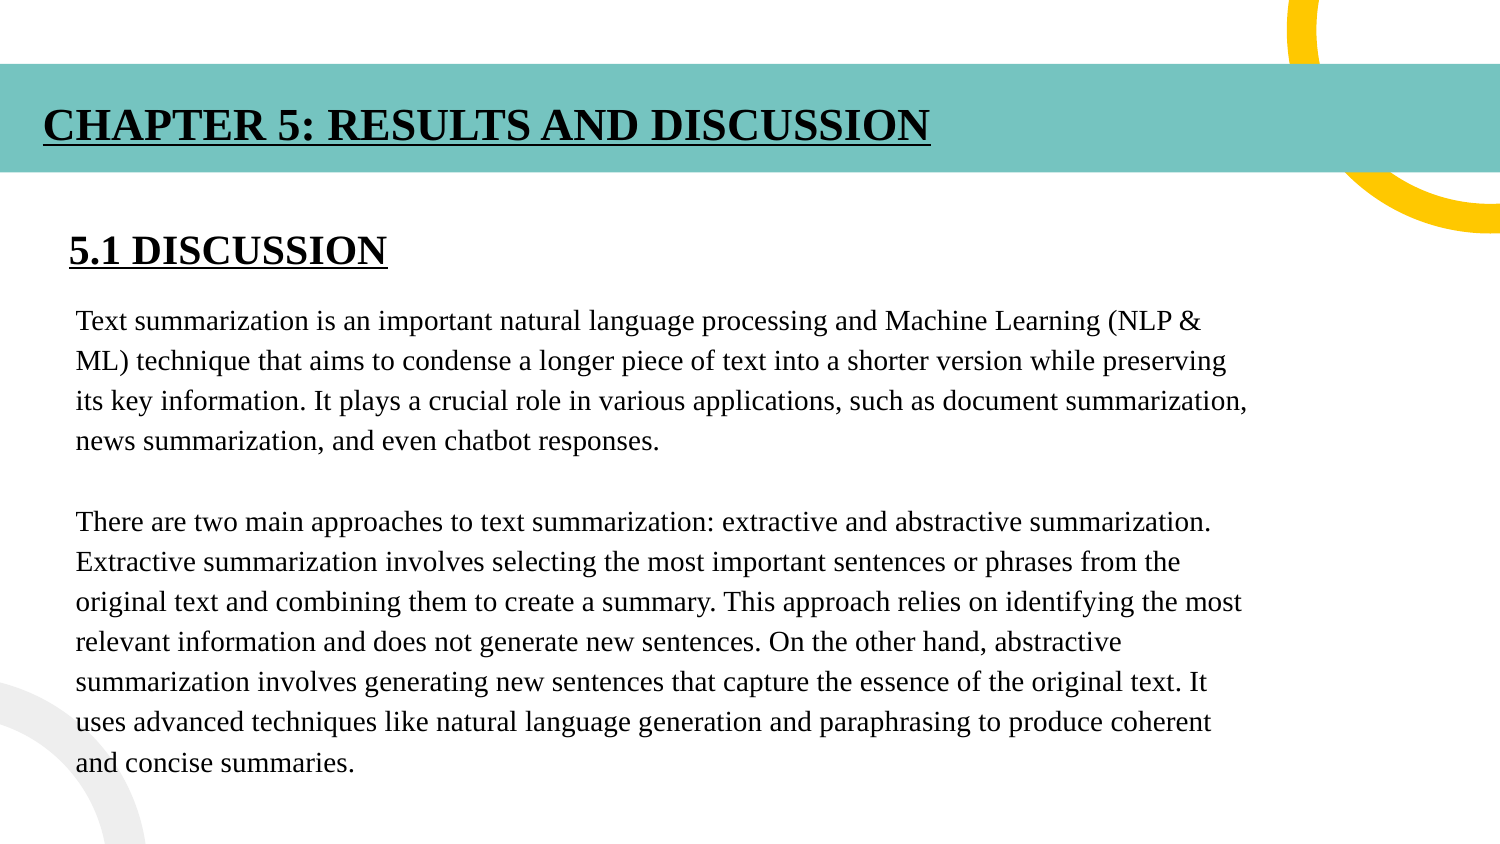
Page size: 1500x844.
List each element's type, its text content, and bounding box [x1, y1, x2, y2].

title CHAPTER 5: RESULTS AND DISCUSSION [27, 71, 1298, 166]
text_box 5.1 DISCUSSION [53, 200, 547, 288]
text_box Text summarization is an important natural language processing and Machine Learning (NLP & ML) technique that aims to condense a longer piece of text into a shorter version while preserving its key information. It plays a crucial role in various applications, such as document summarization, news summarization, and even chatbot responses. There are two main approaches to text summarization: extractive and abstractive summarization. Extractive summarization involves selecting the most important sentences or phrases from the original text and combining them to create a summary. This approach relies on identifying the most relevant information and does not generate new sentences. On the other hand, abstractive summarization involves generating new sentences that capture the essence of the original text. It uses advanced techniques like natural language generation and paraphrasing to produce coherent and concise summaries. [60, 280, 1265, 793]
